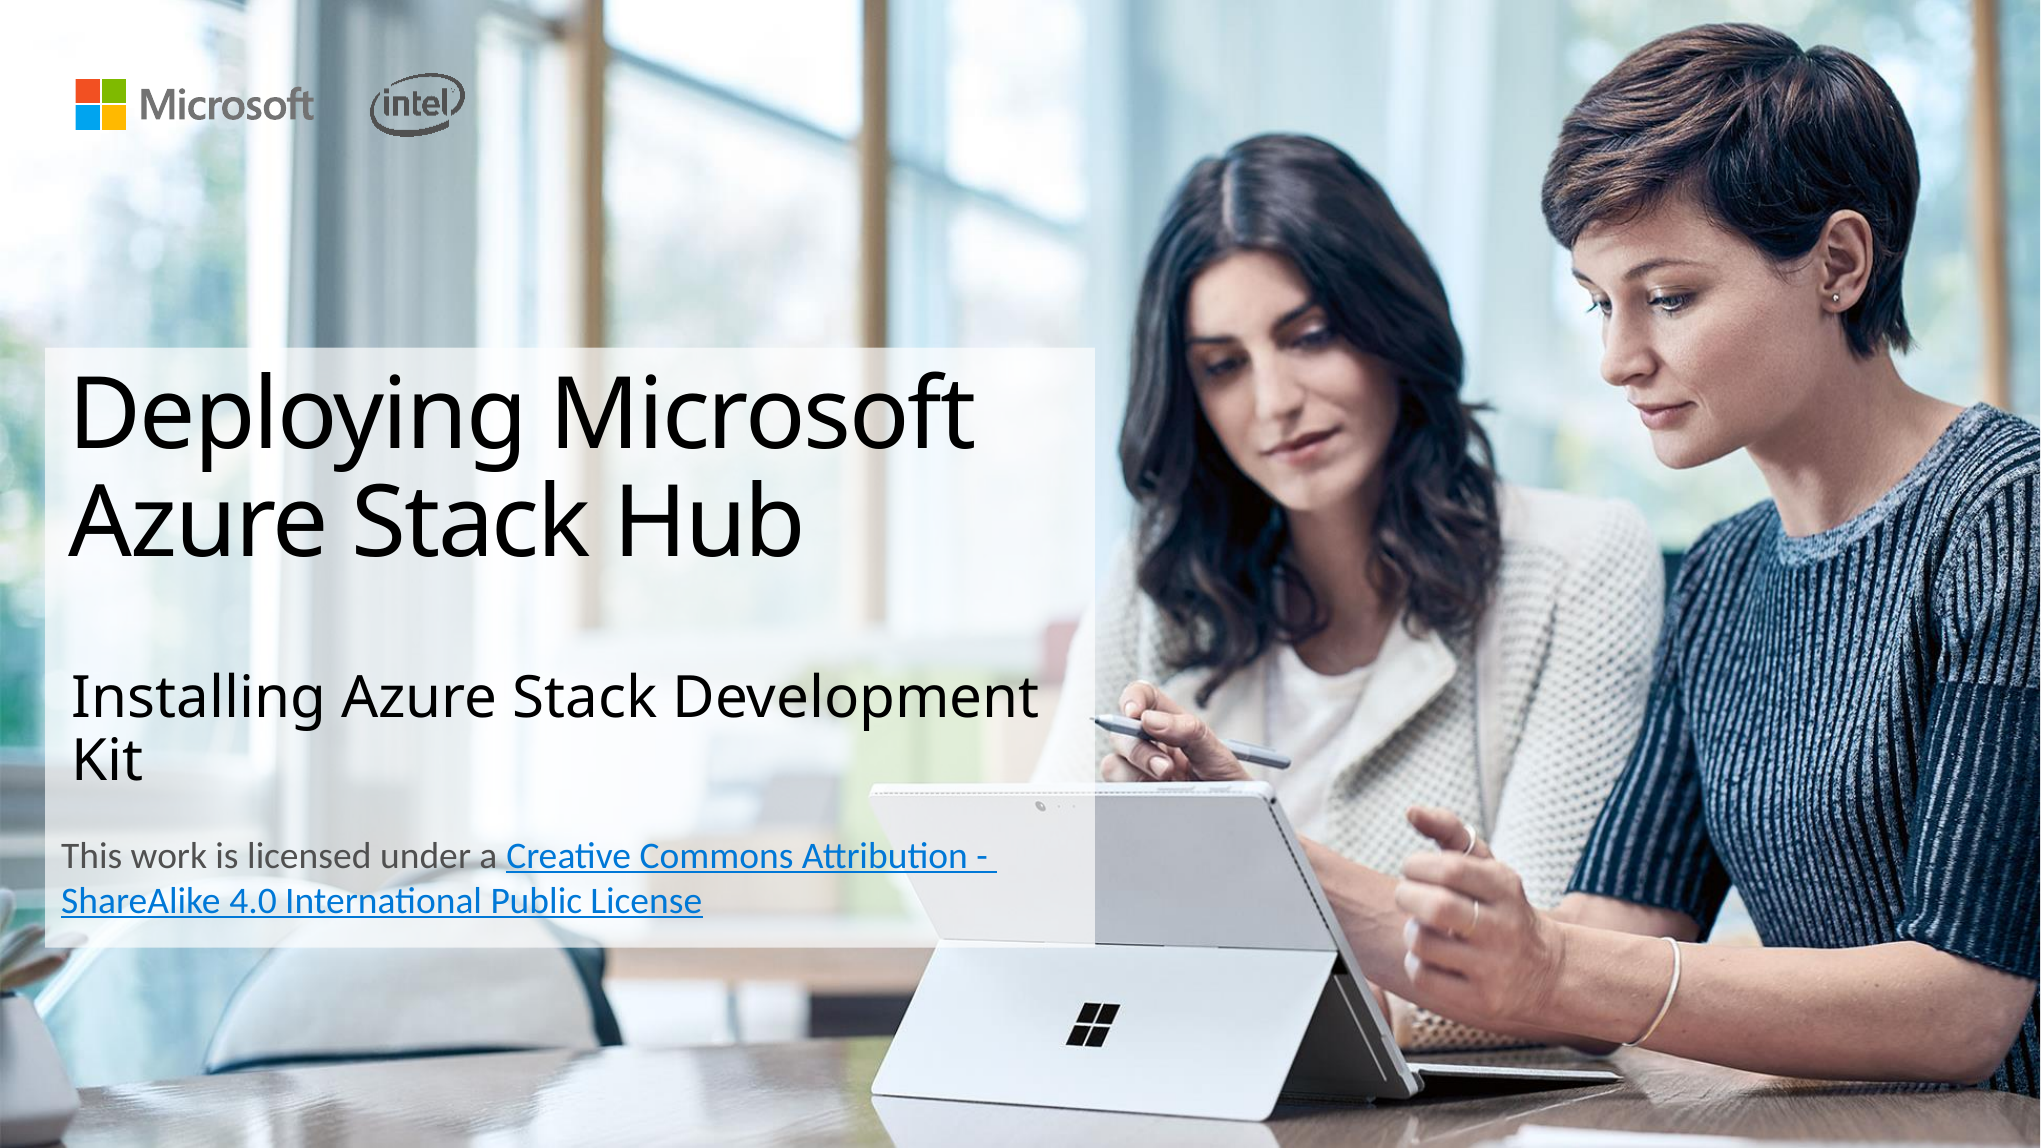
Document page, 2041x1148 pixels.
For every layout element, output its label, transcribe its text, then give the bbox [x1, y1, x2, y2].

list Installing Azure Stack Development Kit [44, 648, 1095, 1148]
text_box This work is licensed under a Creative Commons Attribution - ShareAlike 4.0 International Public License [46, 823, 1067, 929]
picture [0, 0, 2041, 1148]
title Deploying Microsoft Azure Stack Hub [45, 347, 1096, 648]
